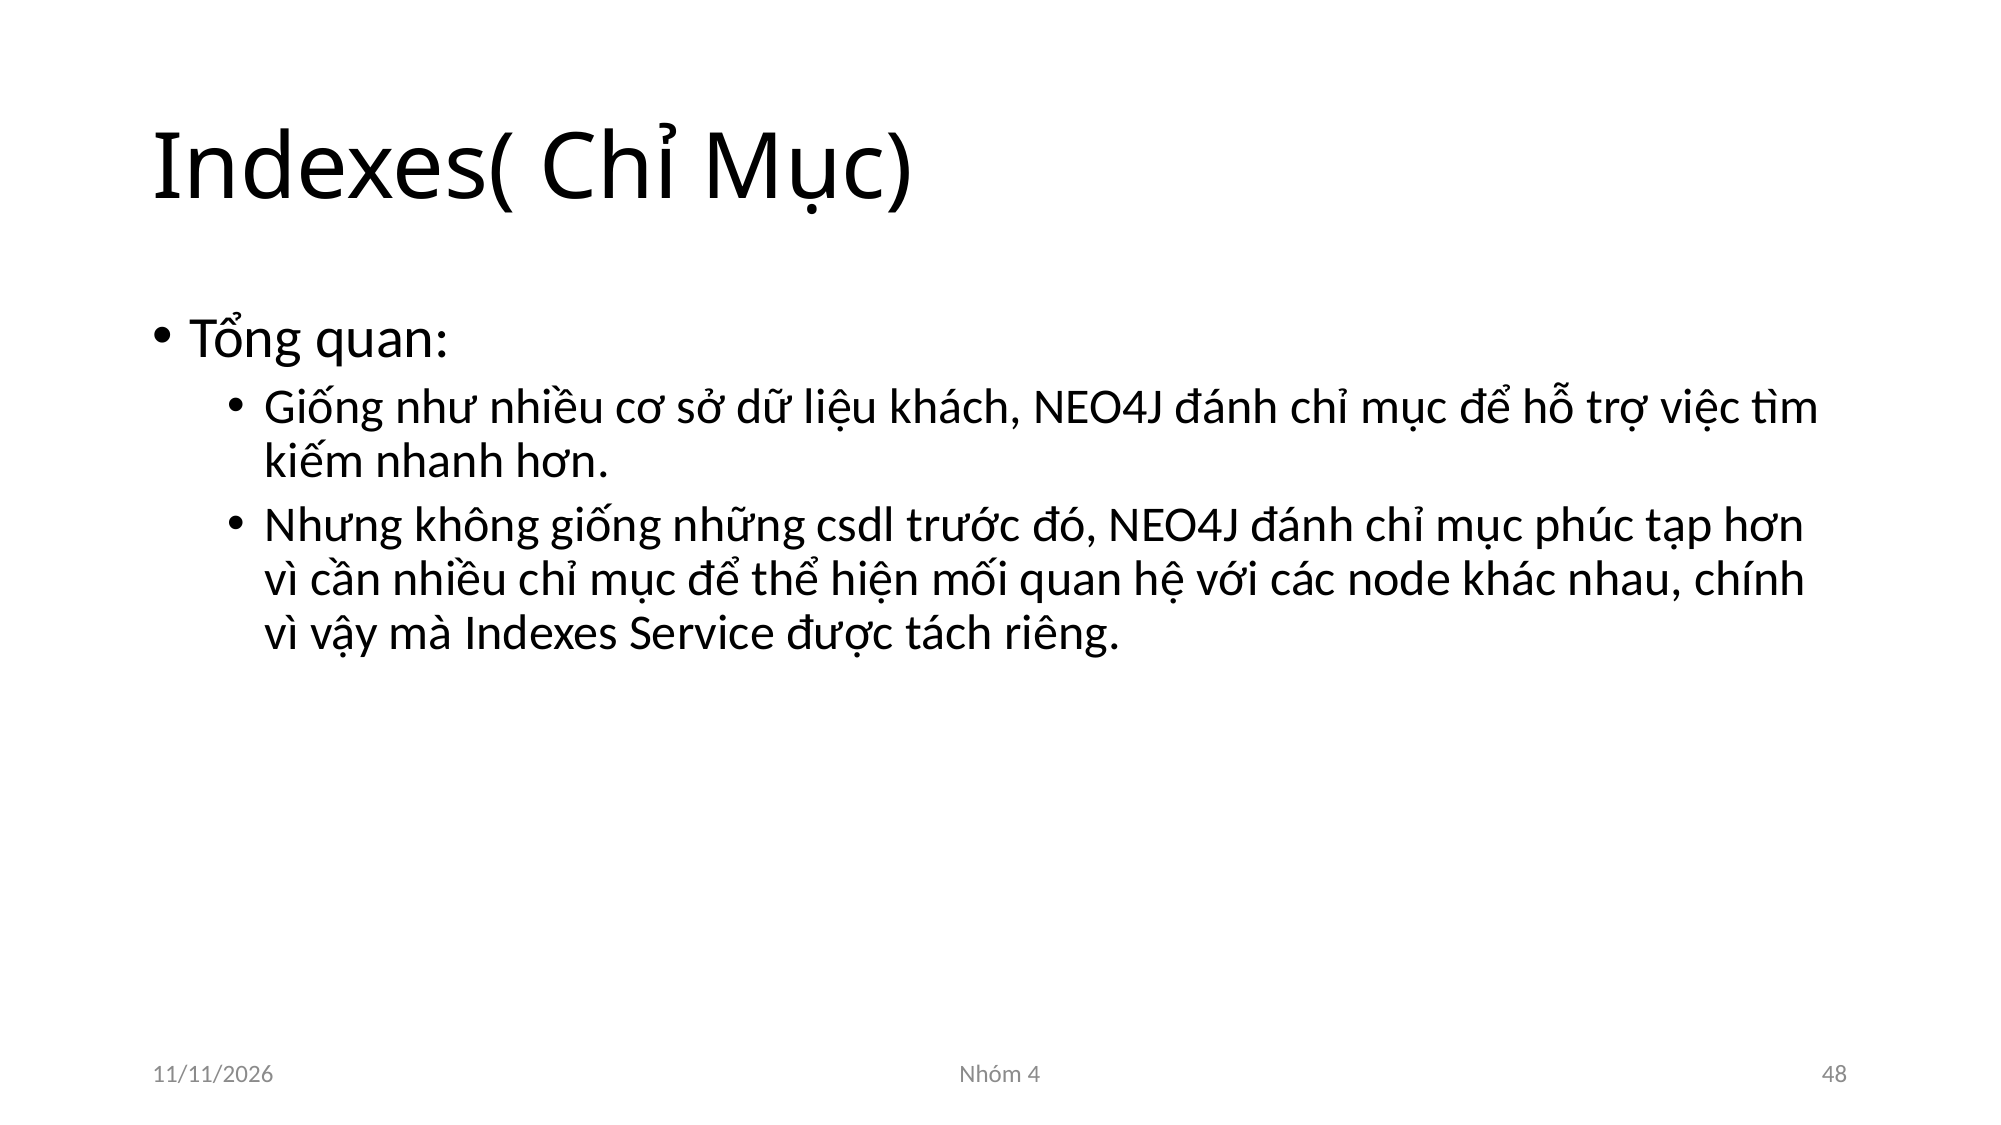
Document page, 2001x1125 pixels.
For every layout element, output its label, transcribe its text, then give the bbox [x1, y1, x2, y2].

title Indexes( Chỉ Mục) [137, 59, 1863, 278]
list Tổng quan: Giống như nhiều cơ sở dữ liệu khách, NEO4J đánh chỉ mục để hỗ trợ việc tìm kiếm nhanh hơn. Nhưng không giống những csdl trước đó, NEO4J đánh chỉ mục phúc tạp hơn vì cần nhiều chỉ mục để thể hiện mối quan hệ với các node khác nhau, chính vì vậy mà Indexes Service được tách riêng. [137, 299, 1863, 1014]
slide_number 48 [1412, 1042, 1863, 1103]
footer Nhóm 4 [662, 1042, 1338, 1103]
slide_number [137, 1042, 588, 1103]
